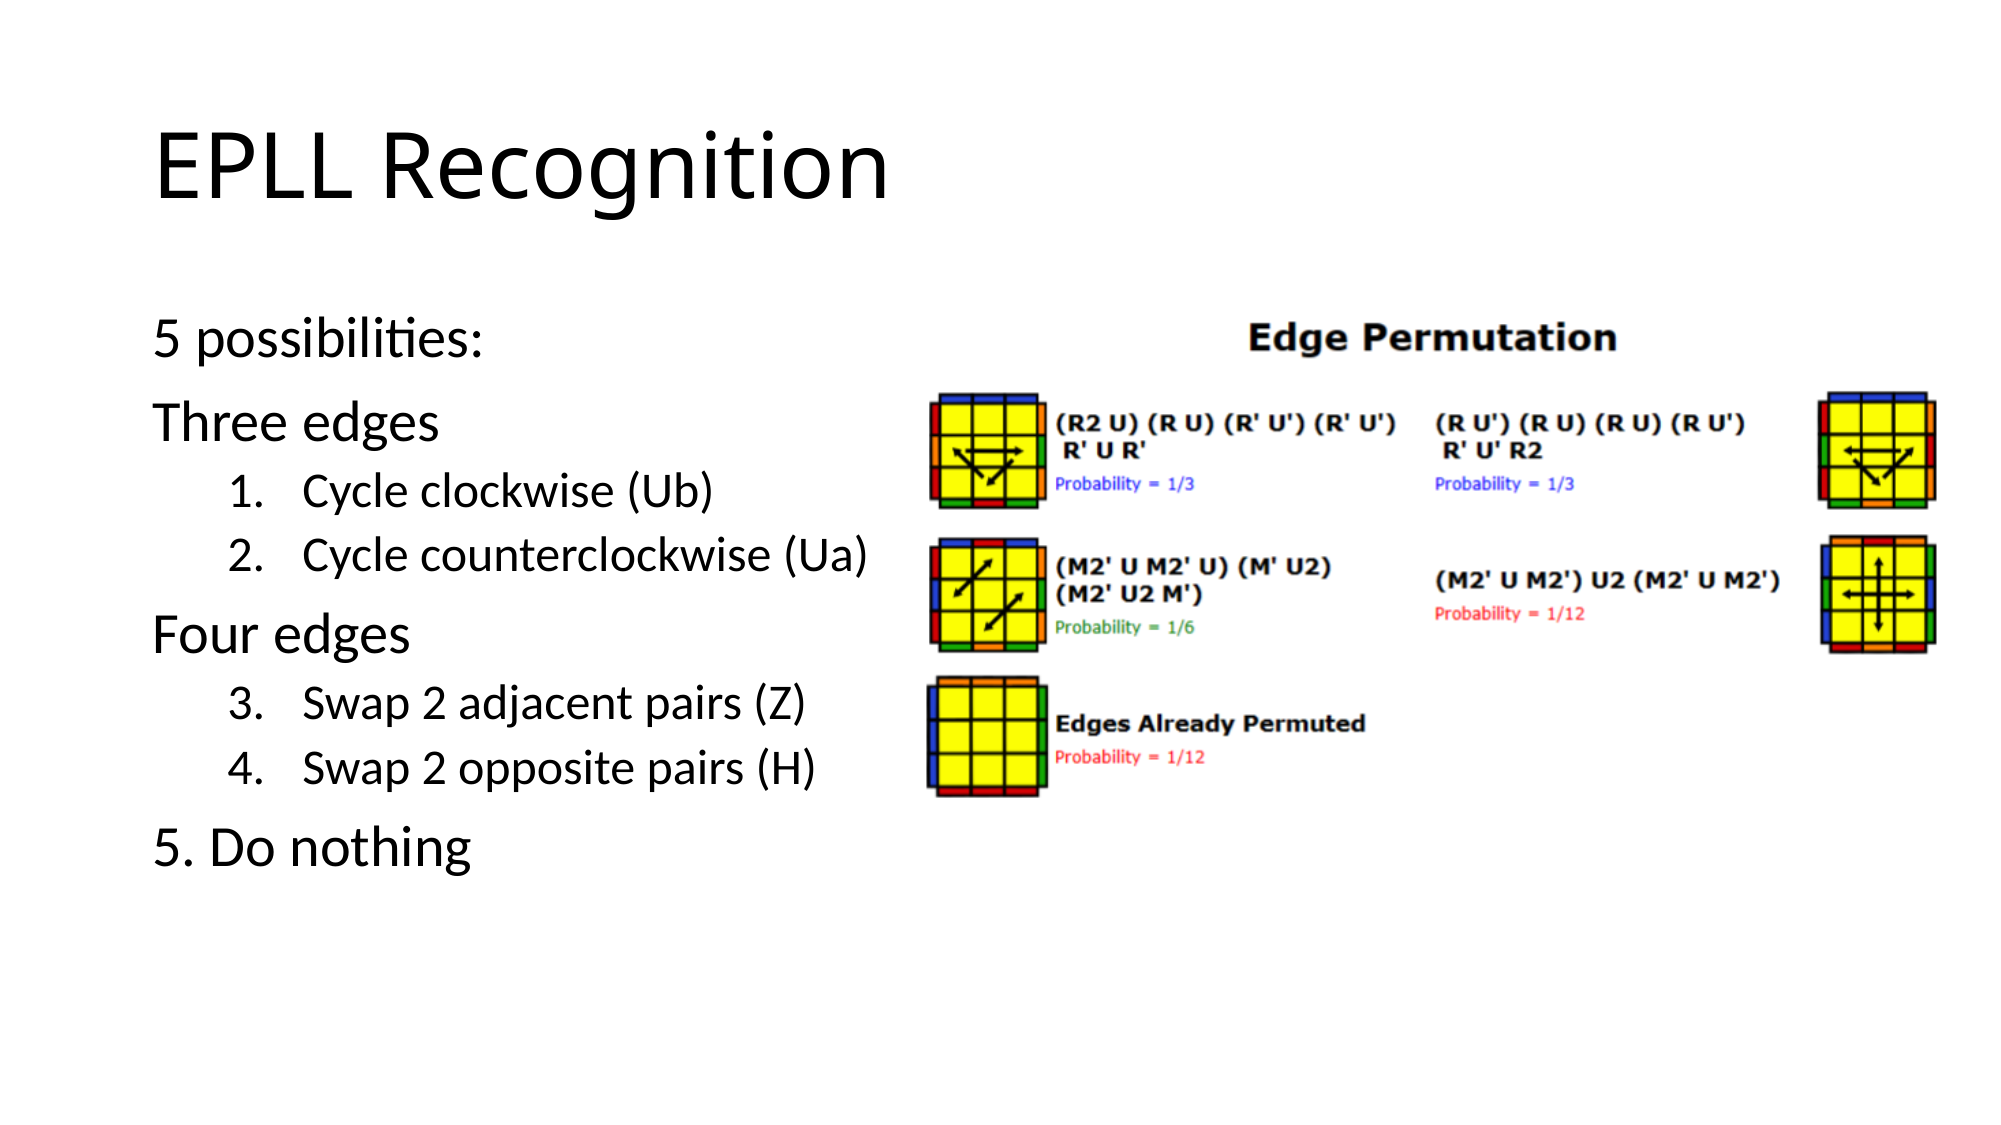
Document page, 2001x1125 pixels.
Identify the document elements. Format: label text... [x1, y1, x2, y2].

picture [898, 292, 1964, 832]
list 5 possibilities: Three edges Cycle clockwise (Ub) Cycle counterclockwise (Ua) Four edges Swap 2 adjacent pairs (Z) Swap 2 opposite pairs (H) 5. Do nothing [137, 299, 988, 1014]
title EPLL Recognition [137, 59, 1863, 278]
